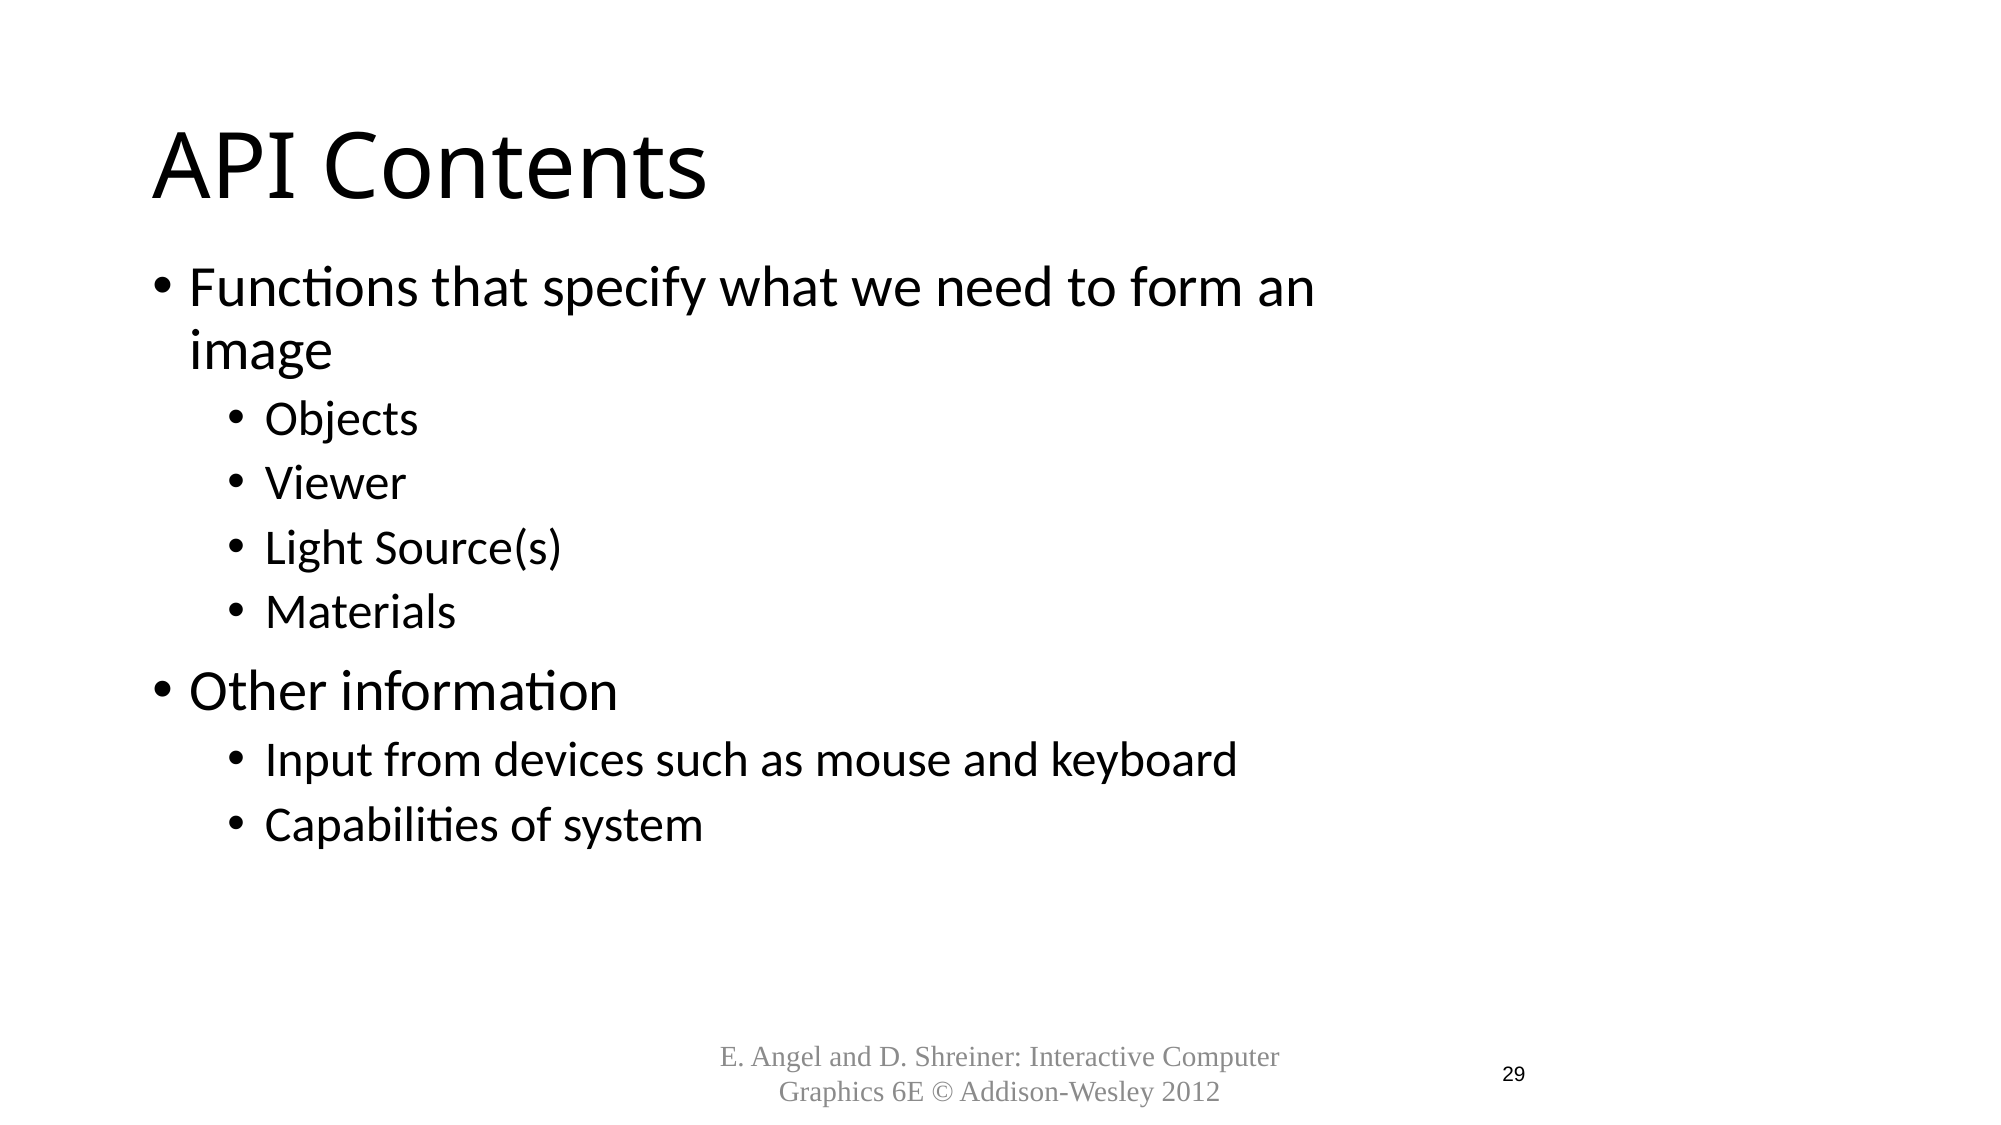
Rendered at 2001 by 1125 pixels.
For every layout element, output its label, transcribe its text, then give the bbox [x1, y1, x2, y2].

list Functions that specify what we need to form an image Objects Viewer Light Source(s) Materials Other information Input from devices such as mouse and keyboard Capabilities of system [137, 248, 1438, 1024]
footer E. Angel and D. Shreiner: Interactive Computer Graphics 6E © Addison-Wesley 2012 [662, 1042, 1338, 1103]
slide_number 29 [1412, 1042, 1863, 1103]
title API Contents [137, 59, 1863, 278]
